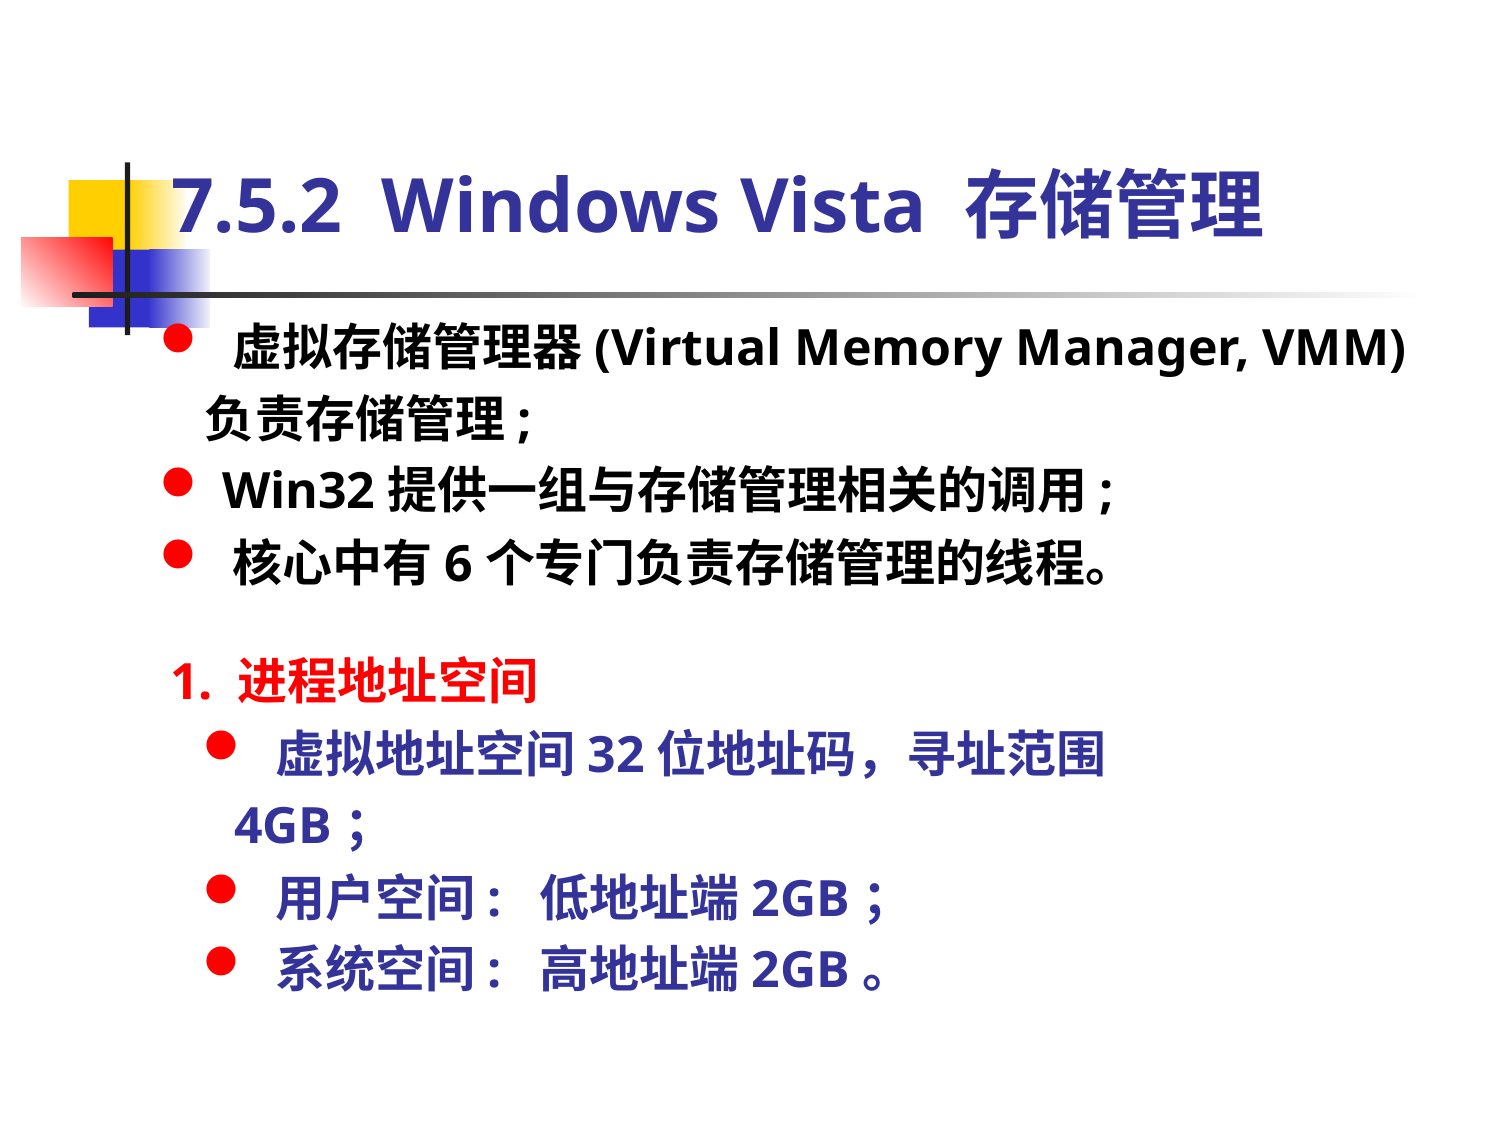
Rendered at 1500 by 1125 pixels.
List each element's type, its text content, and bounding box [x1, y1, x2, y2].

text_box 7.5.2 Windows Vista 存储管理 [171, 157, 1341, 248]
text_box 1. 进程地址空间 虚拟地址空间32位地址码，寻址范围4GB； 用户空间: 低地址端2GB； 系统空间: 高地址端2GB。 [159, 638, 1247, 998]
text_box 虚拟存储管理器(Virtual Memory Manager, VMM) 负责存储管理; Win32提供一组与存储管理相关的调用; 核心中有6个专门负责存储管理的线程。 [159, 303, 1412, 591]
